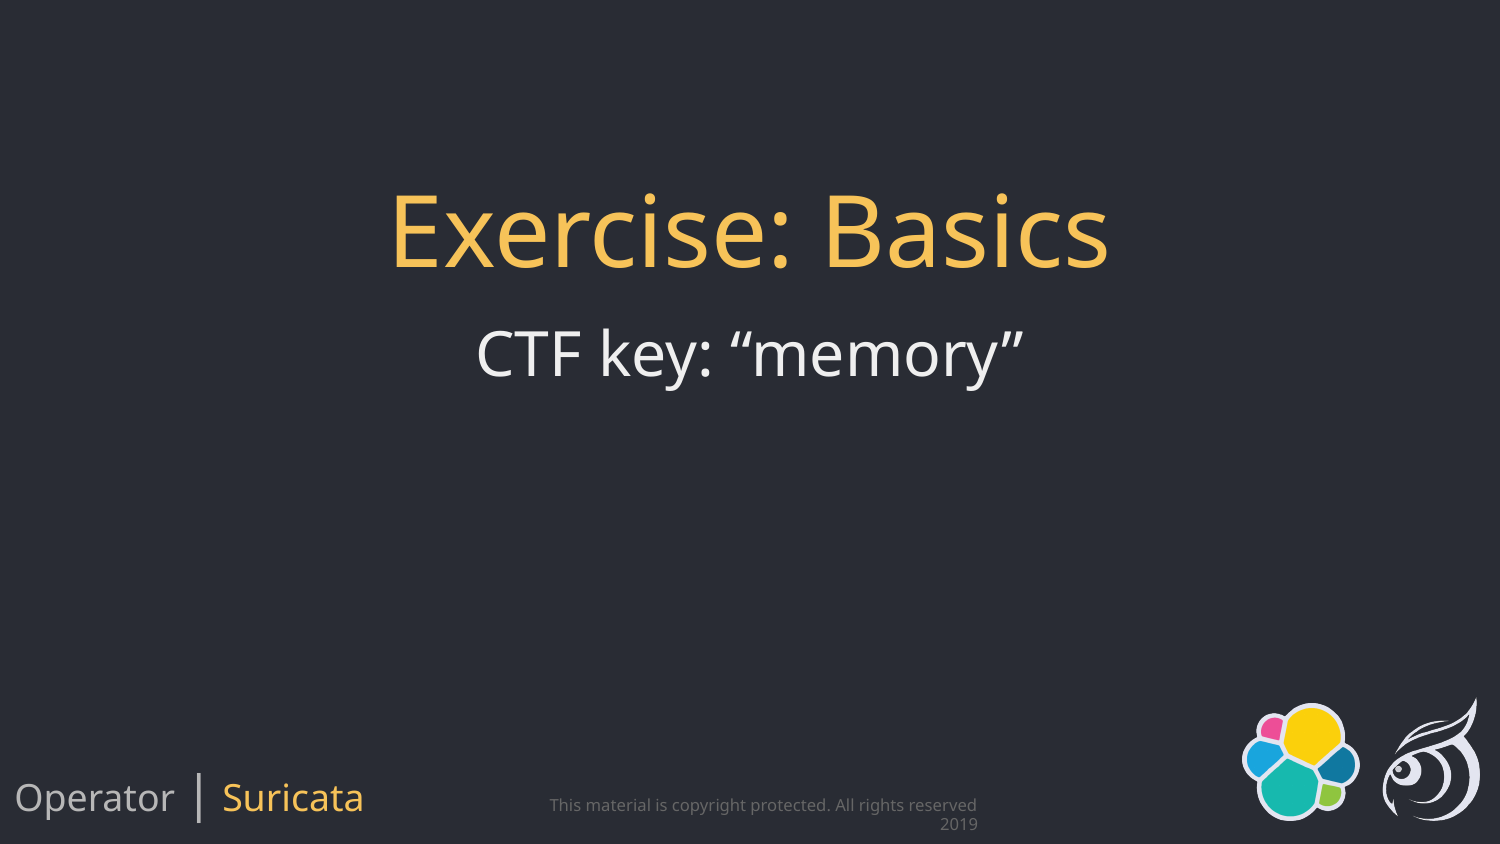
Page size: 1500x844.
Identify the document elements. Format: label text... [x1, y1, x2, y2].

title Exercise: Basics [187, 161, 1313, 307]
picture [1242, 697, 1480, 821]
subtitle CTF key: “memory” [187, 307, 1313, 512]
